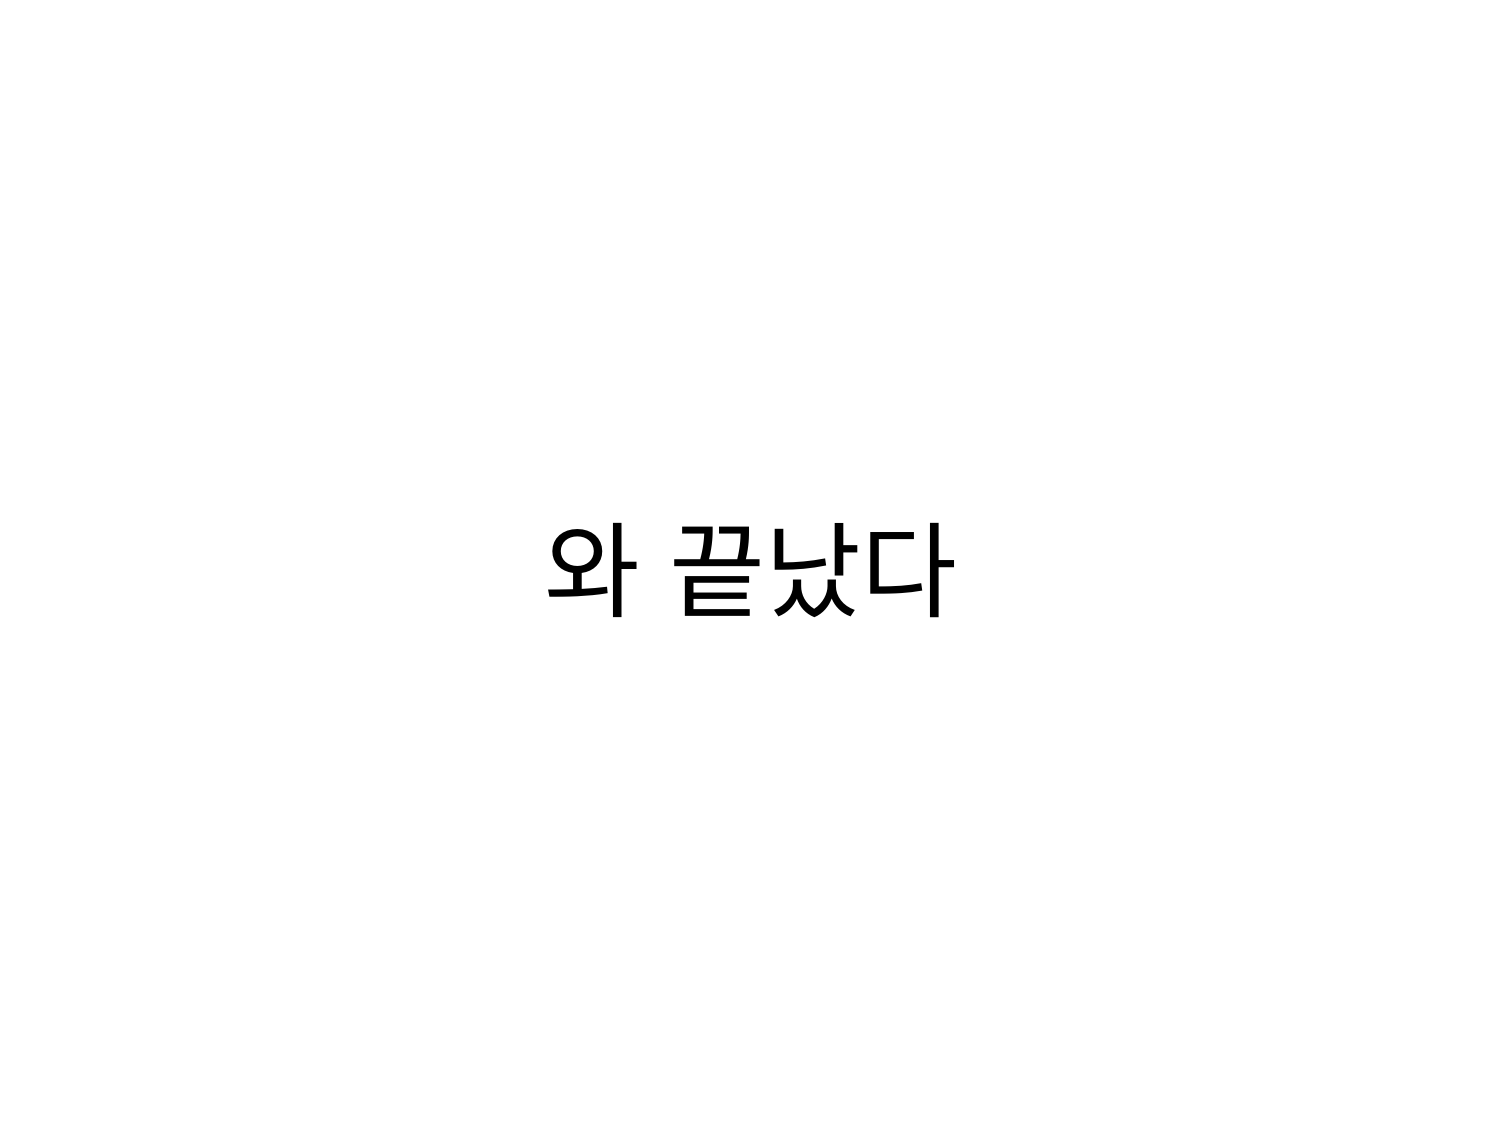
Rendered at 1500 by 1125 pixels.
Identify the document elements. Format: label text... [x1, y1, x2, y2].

title 와 끝났다 [360, 101, 1142, 1034]
